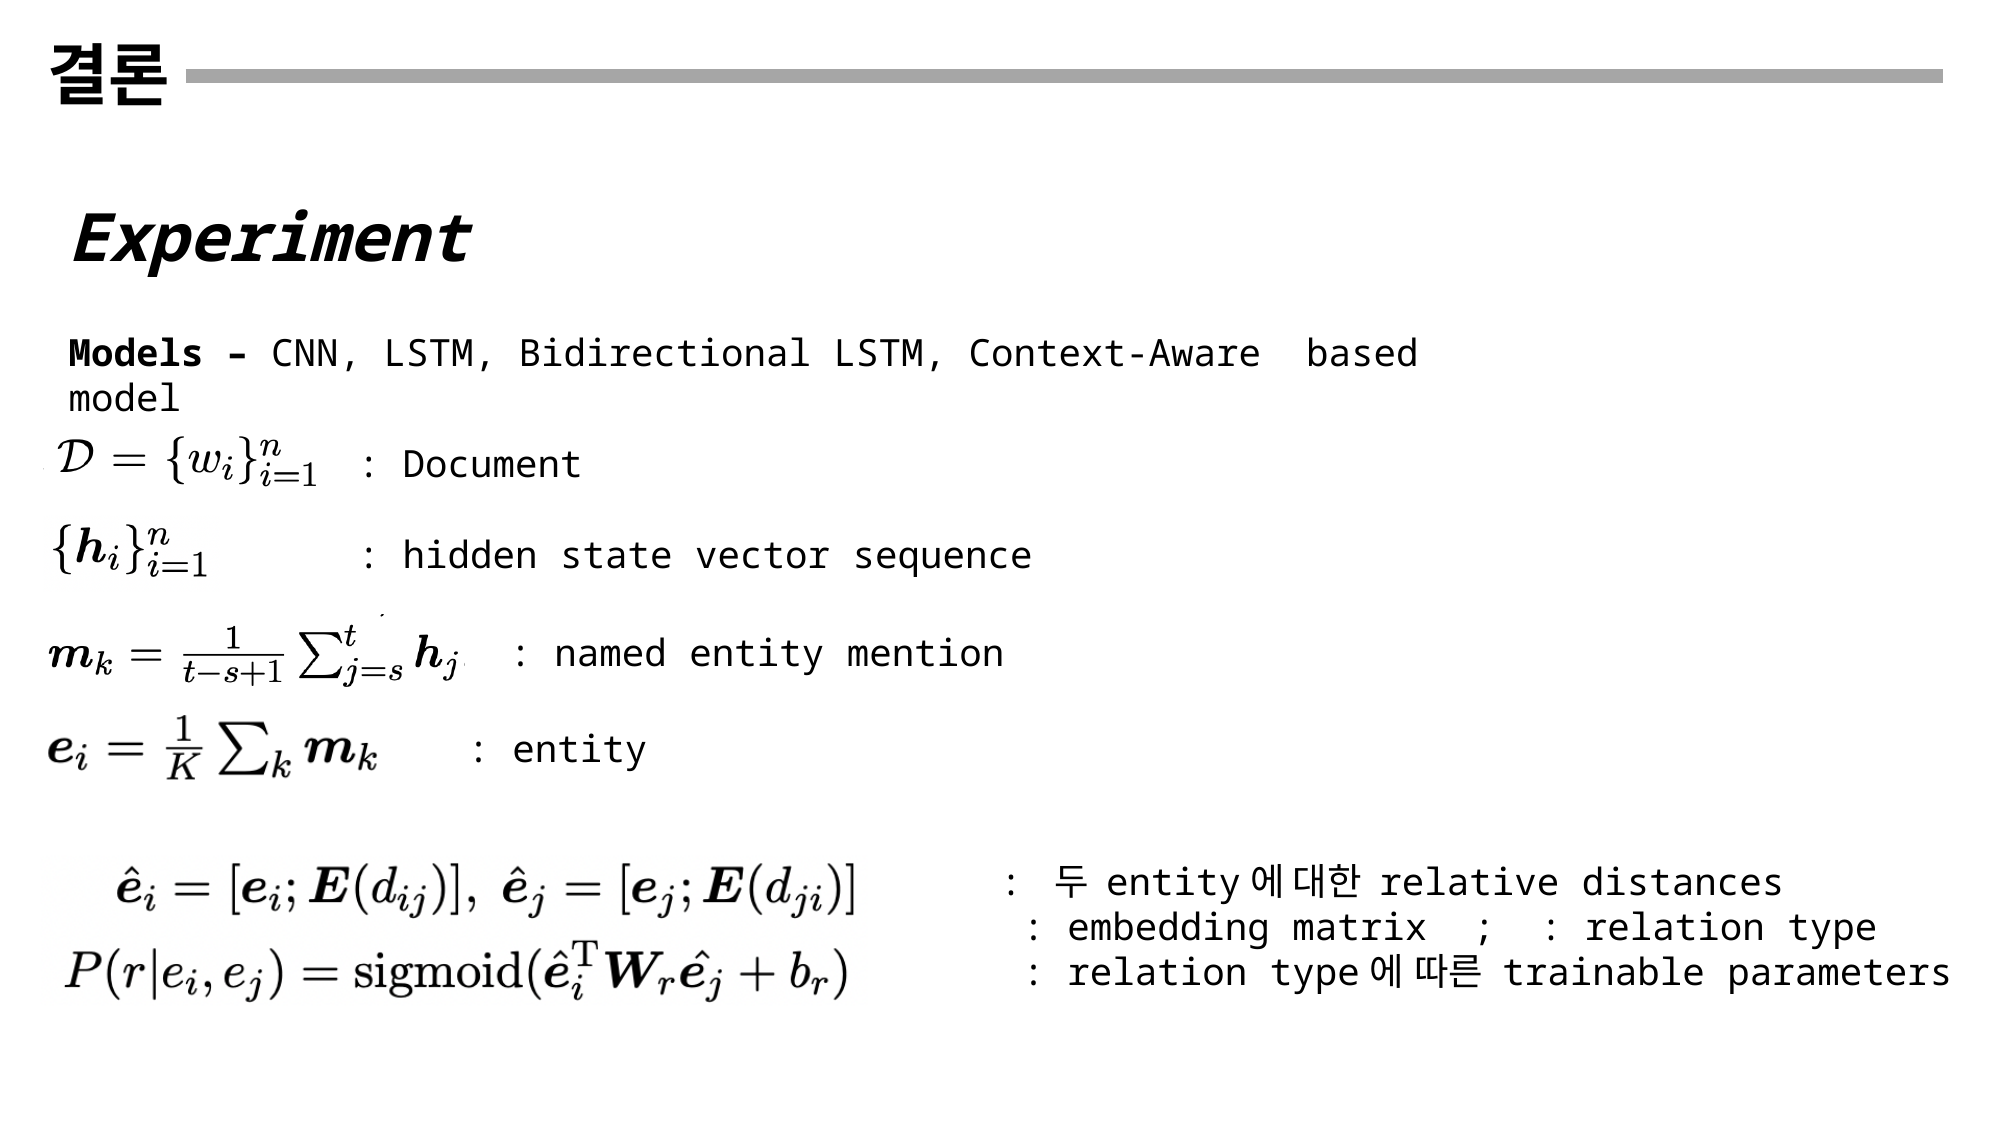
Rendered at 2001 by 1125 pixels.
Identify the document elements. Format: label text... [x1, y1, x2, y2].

picture [43, 713, 383, 788]
picture [40, 855, 868, 1006]
picture [43, 614, 465, 691]
text_box Models – CNN, LSTM, Bidirectional LSTM, Context-Aware based model [53, 321, 1477, 426]
list Experiment [53, 196, 1589, 322]
text_box 결론 [32, 14, 306, 143]
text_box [43, 425, 1065, 592]
